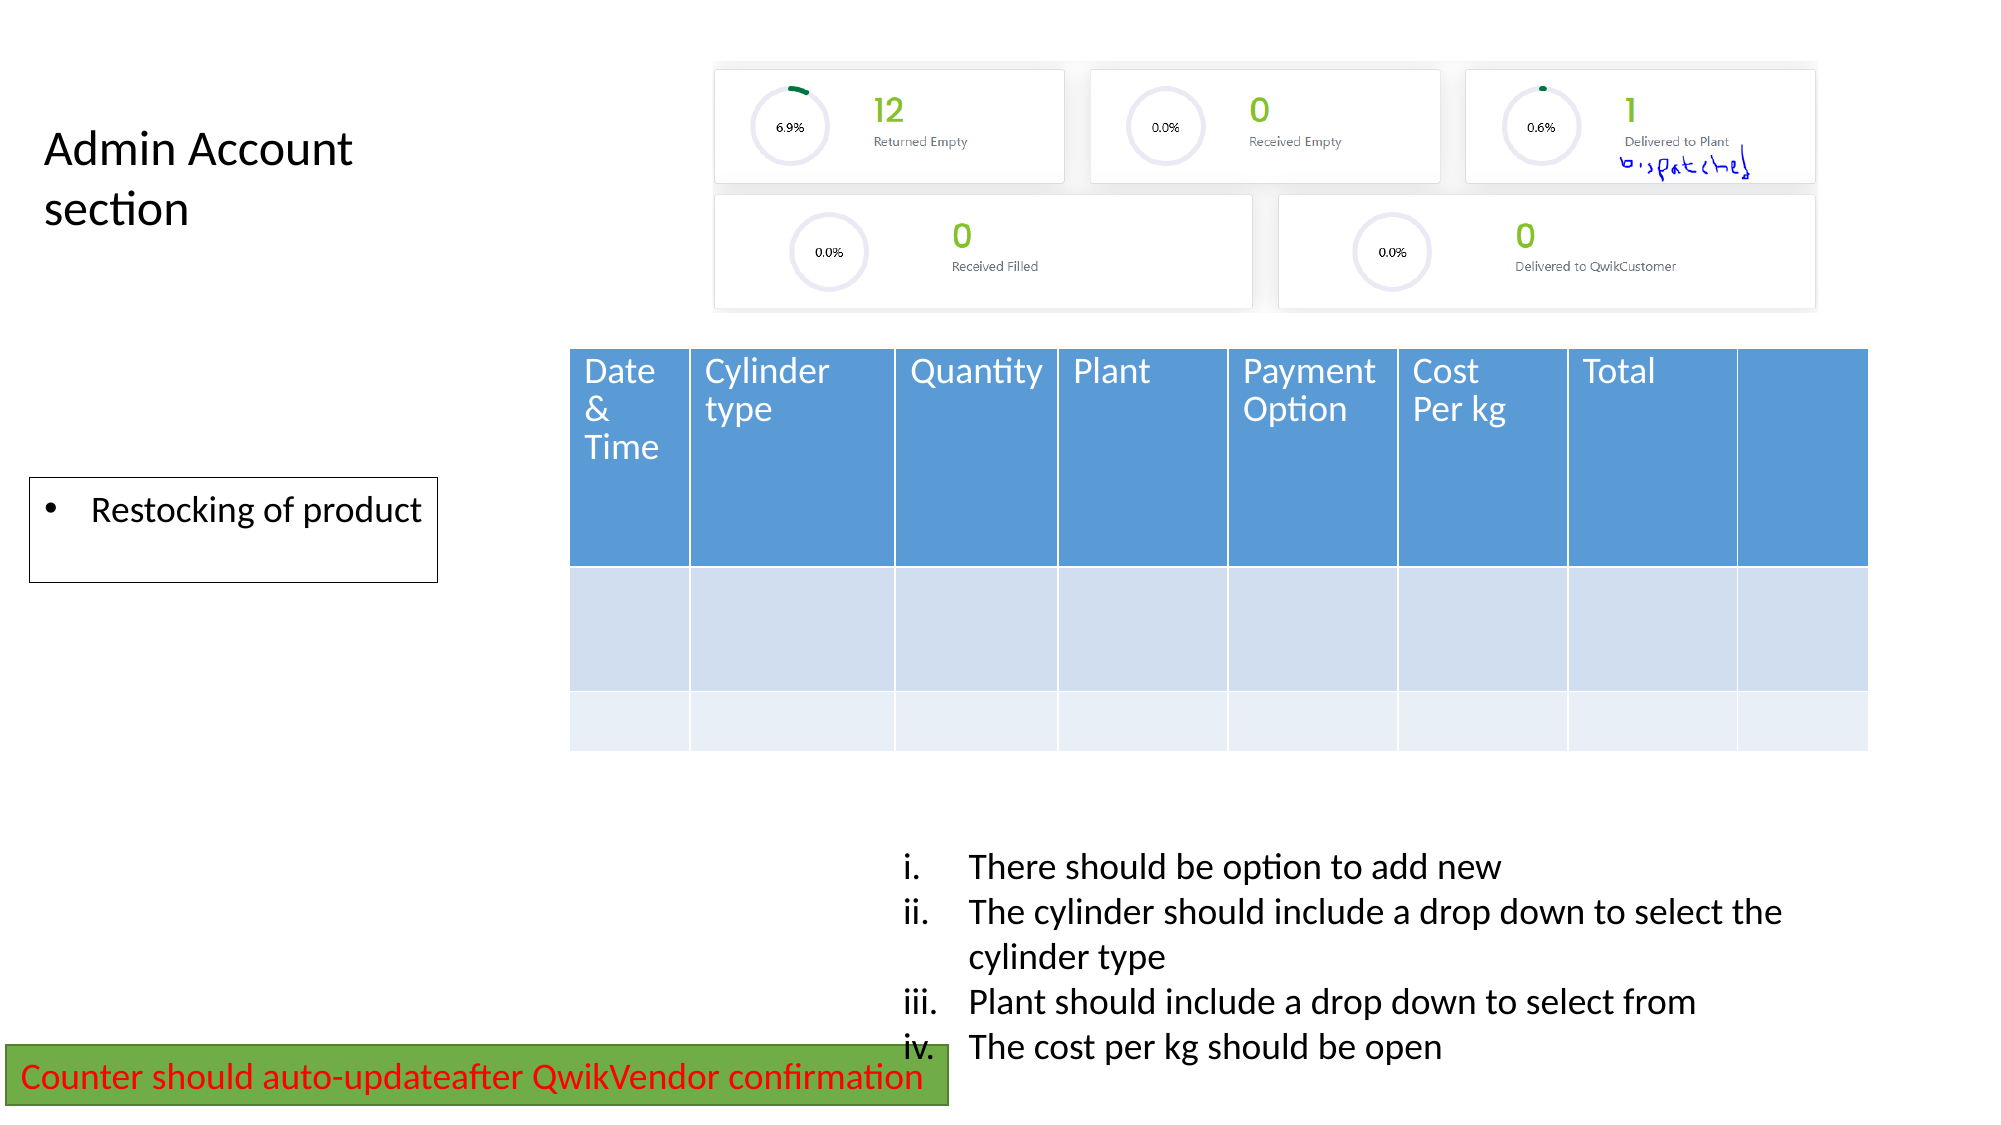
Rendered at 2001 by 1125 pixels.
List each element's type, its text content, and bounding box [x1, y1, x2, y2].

table_header Total [1569, 349, 1737, 566]
table_cell [691, 692, 894, 751]
table_header [1738, 349, 1868, 566]
table_cell [570, 568, 689, 691]
table_header Date & Time [570, 349, 689, 566]
picture [712, 61, 1819, 313]
table_cell [896, 568, 1057, 691]
table_cell [1569, 692, 1737, 751]
table_cell [1738, 692, 1868, 751]
table_cell [1738, 568, 1868, 691]
table_cell [1399, 568, 1567, 691]
table_header Cost Per kg [1399, 349, 1567, 566]
table_cell [1569, 568, 1737, 691]
text_box There should be option to add new The cylinder should include a drop down to select the cylinder type Plant should include a drop down to select from The cost per kg should be open [888, 834, 1889, 1120]
table_cell [1059, 568, 1227, 691]
table_cell [1399, 692, 1567, 751]
text_box Admin Account section [28, 108, 396, 244]
text_box Counter should auto-updateafter QwikVendor confirmation [5, 1044, 888, 1106]
table_header Payment Option [1229, 349, 1397, 566]
table_header Cylinder type [691, 349, 894, 566]
table_cell [896, 692, 1057, 751]
table_header Quantity [896, 349, 1057, 566]
table_cell [1229, 692, 1397, 751]
table_cell [691, 568, 894, 691]
table_cell [1059, 692, 1227, 751]
table_cell [570, 692, 689, 751]
table_cell [1229, 568, 1397, 691]
table_header Plant [1059, 349, 1227, 566]
text_box Restocking of product [29, 477, 438, 583]
